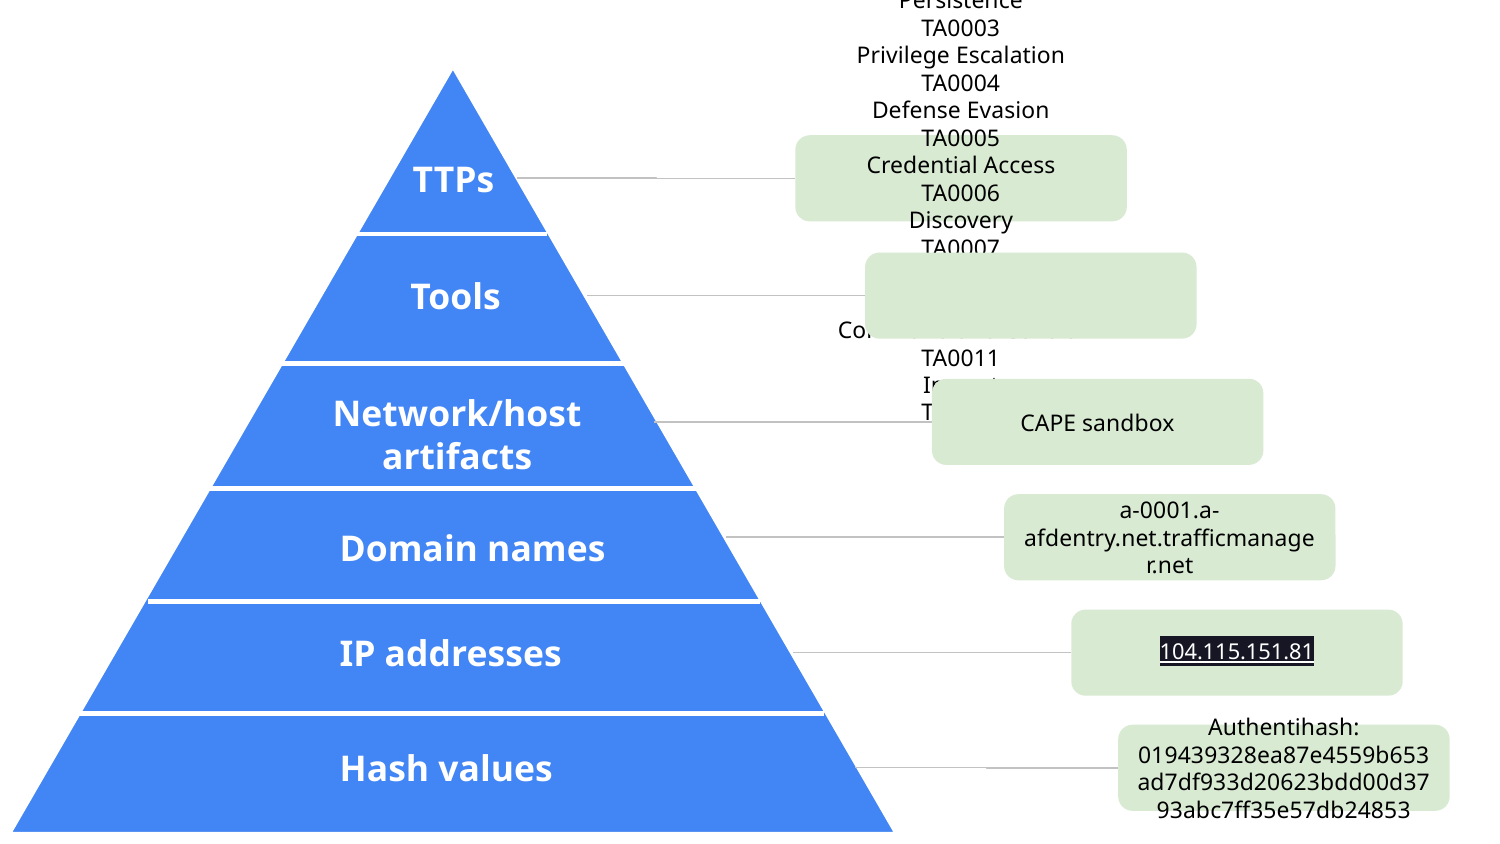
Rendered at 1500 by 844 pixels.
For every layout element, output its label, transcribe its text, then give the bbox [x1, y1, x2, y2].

text_box 104.115.151.81 [1071, 609, 1403, 696]
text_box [8, 65, 898, 835]
text_box CAPE sandbox [931, 378, 1264, 465]
text_box a-0001.a-afdentry.net.trafficmanager.net [1004, 494, 1336, 581]
text_box Execution TA0002 Persistence TA0003 Privilege Escalation TA0004 Defense Evasion TA0005 Credential Access TA0006 Discovery TA0007 Collection TA0009 Command and Control TA0011 Impact TA0040 [902, 135, 1127, 222]
text_box Authentihash: 019439328ea87e4559b653ad7df933d20623bdd00d3793abc7ff35e57db24853 [1118, 724, 1450, 811]
text_box [902, 252, 1197, 339]
